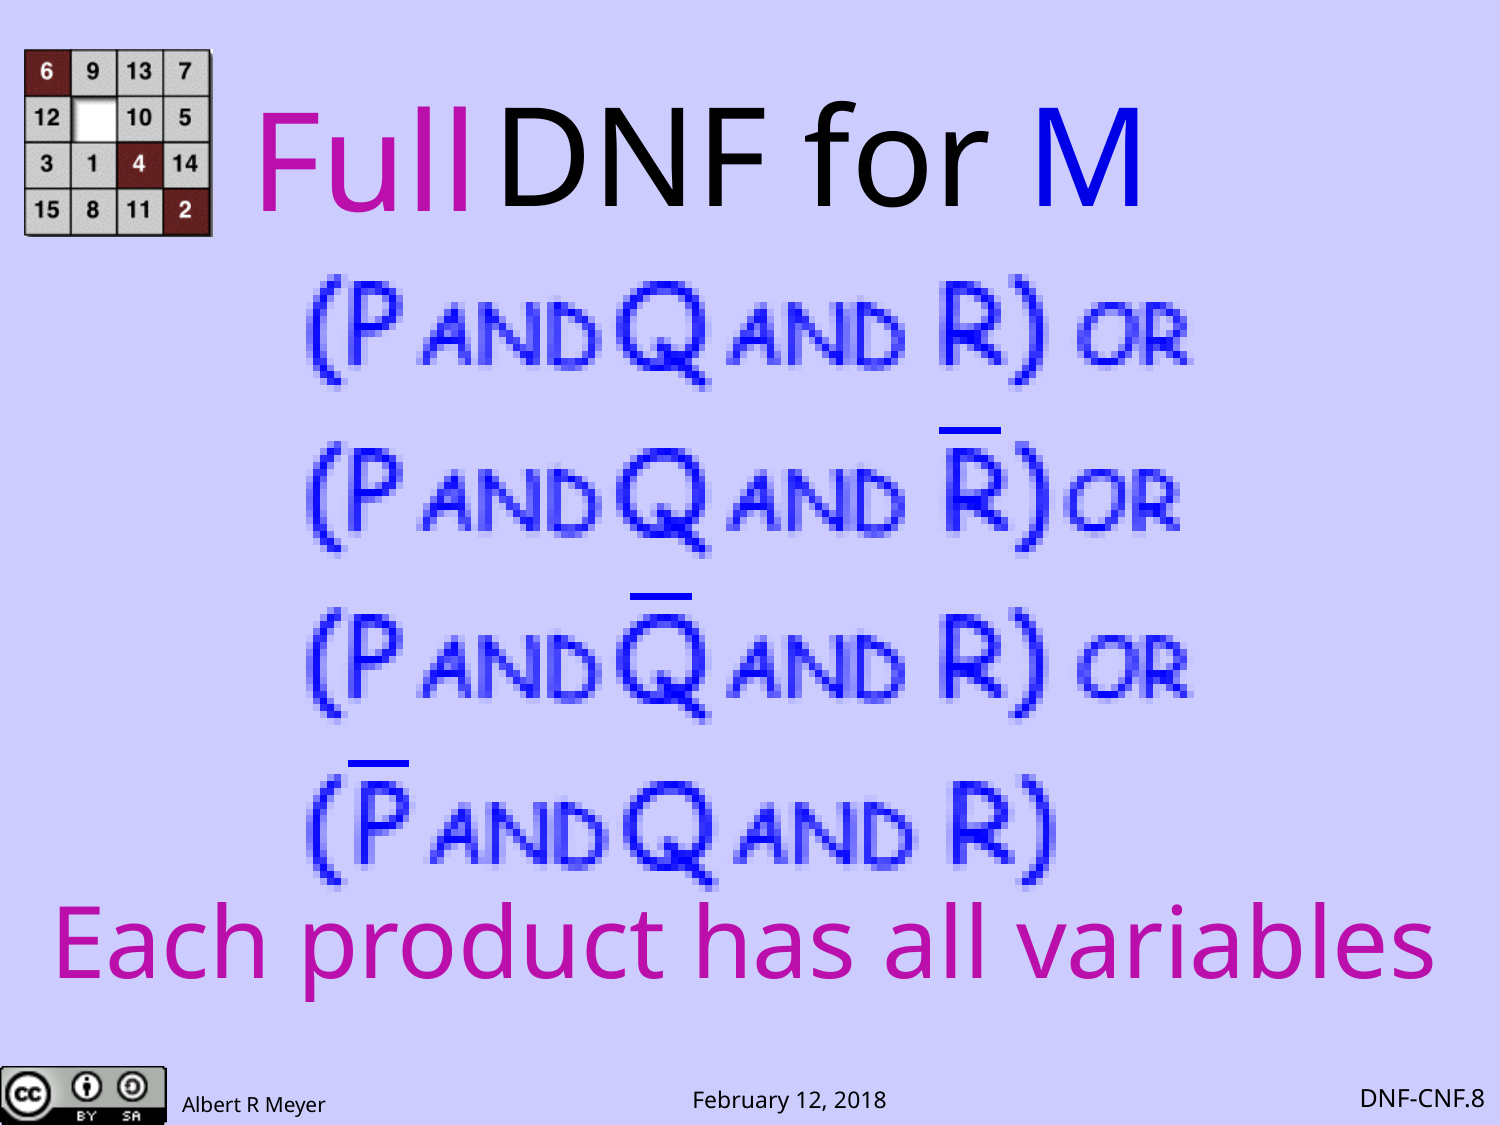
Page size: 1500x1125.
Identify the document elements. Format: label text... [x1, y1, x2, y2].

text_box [293, 254, 1209, 907]
text_box Each product has all variables [35, 871, 1454, 1007]
title DNF for M [476, 50, 1335, 253]
slide_number DNF-CNF.8 [1332, 1074, 1500, 1121]
text_box Full [235, 66, 493, 247]
picture [24, 49, 213, 237]
picture [0, 1066, 167, 1125]
